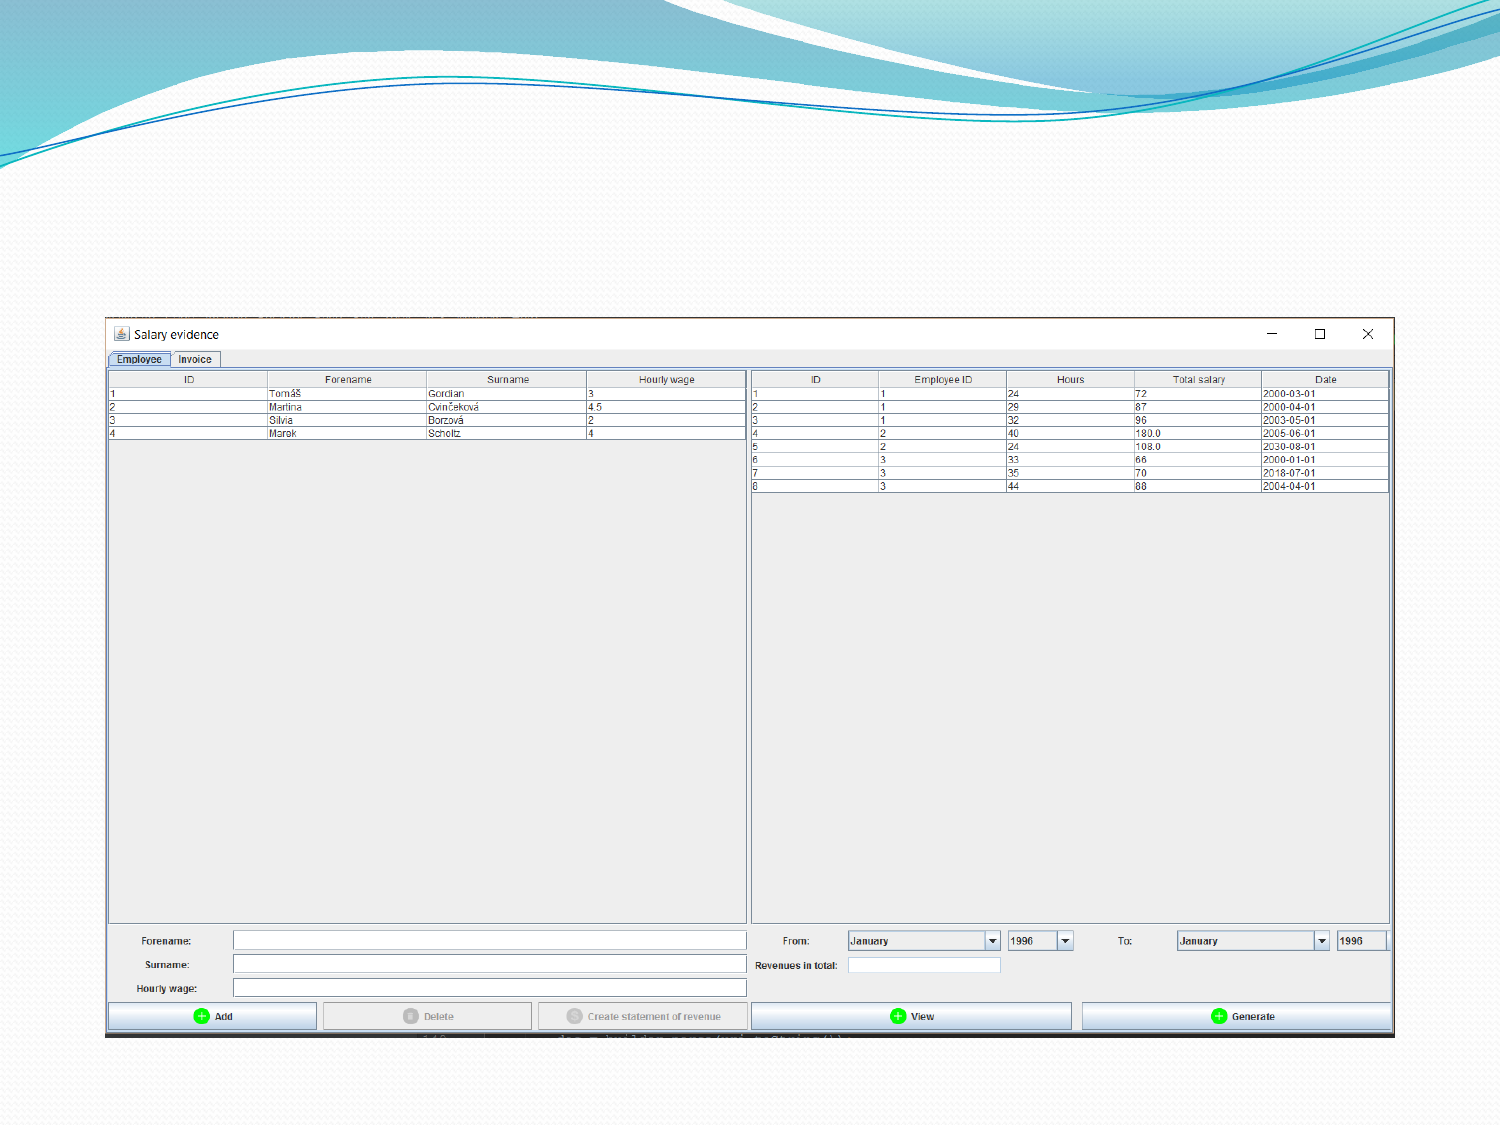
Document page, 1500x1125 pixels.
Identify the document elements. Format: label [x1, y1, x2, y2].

list [104, 317, 1395, 1038]
